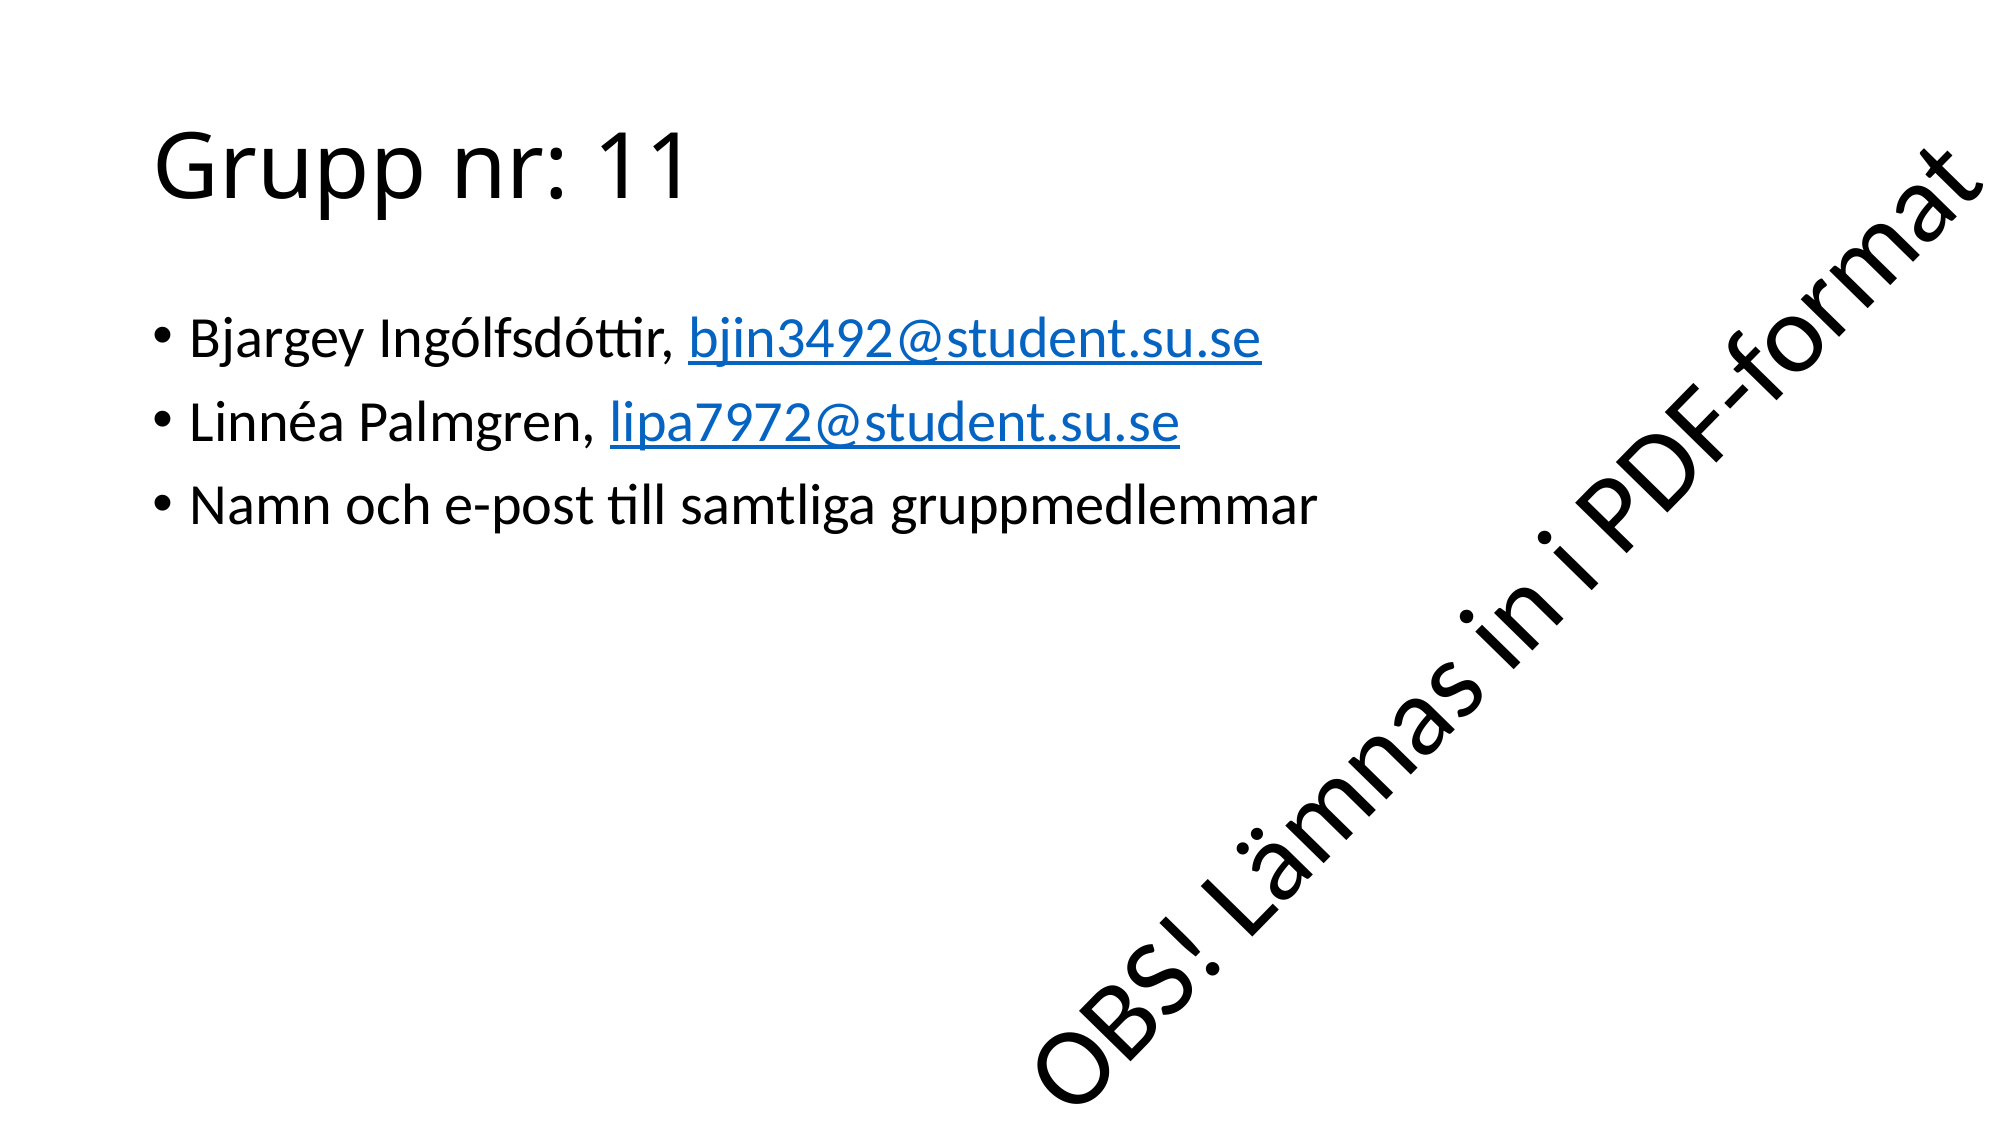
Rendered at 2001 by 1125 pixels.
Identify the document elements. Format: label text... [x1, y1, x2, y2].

text_box OBS! Lämnas in i PDF-format [976, 91, 2000, 1125]
list Bjargey Ingólfsdóttir, bjin3492@student.su.se Linnéa Palmgren, lipa7972@student.su.se Namn och e-post till samtliga gruppmedlemmar [137, 299, 1708, 1014]
list Bjargey Ingólfsdóttir, bjin3492@student.su.se Linnéa Palmgren, lipa7972@student.su.se Namn och e-post till samtliga gruppmedlemmar [1220, 358, 1863, 1014]
title Grupp nr: 11 [137, 59, 1863, 278]
